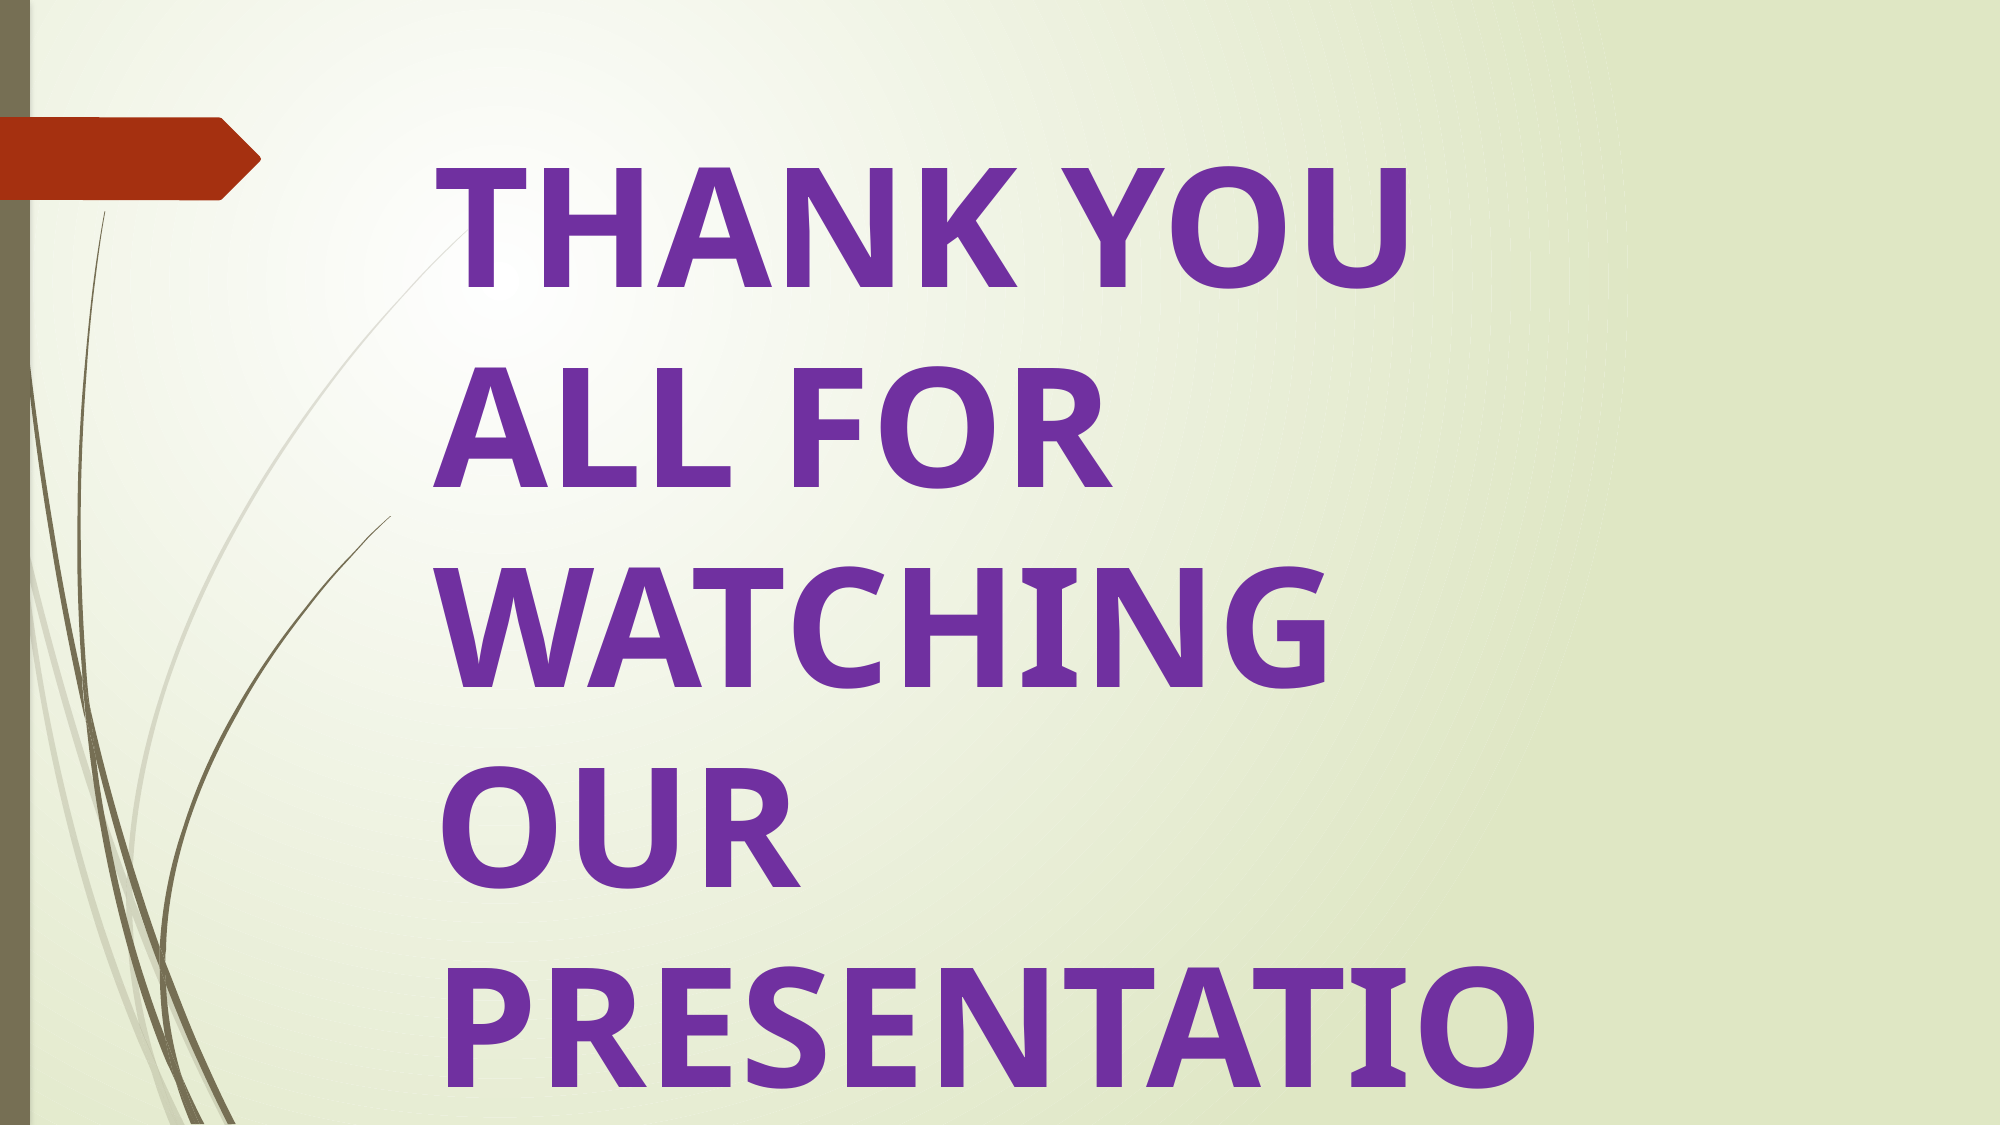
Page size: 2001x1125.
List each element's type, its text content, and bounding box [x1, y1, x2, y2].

title THANK YOU ALL FOR WATCHING OUR PRESENTATION. [418, 113, 1694, 939]
